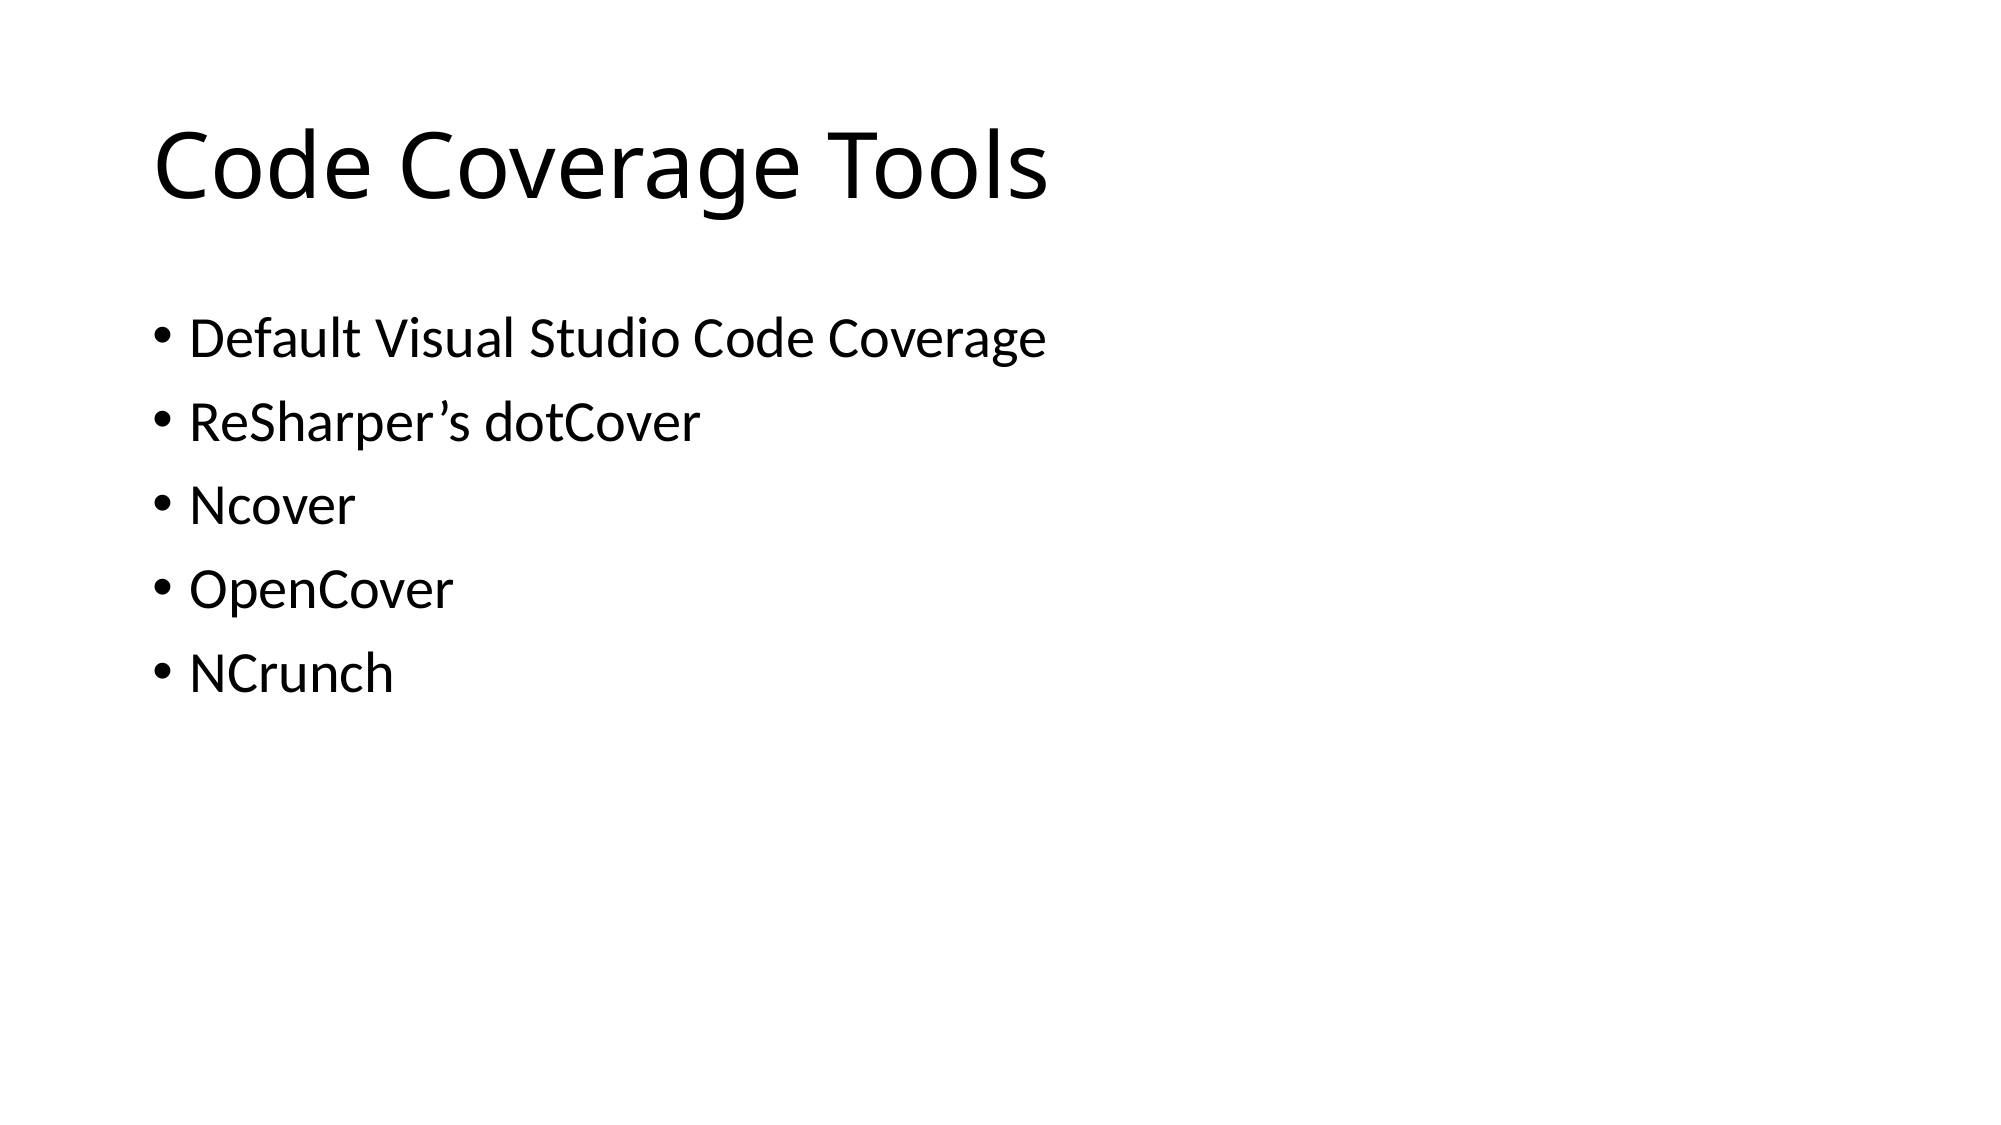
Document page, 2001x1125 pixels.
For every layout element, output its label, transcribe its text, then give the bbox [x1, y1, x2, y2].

title Code Coverage Tools [137, 59, 1863, 278]
list Default Visual Studio Code Coverage ReSharper’s dotCover Ncover OpenCover NCrunch [137, 299, 1863, 1014]
